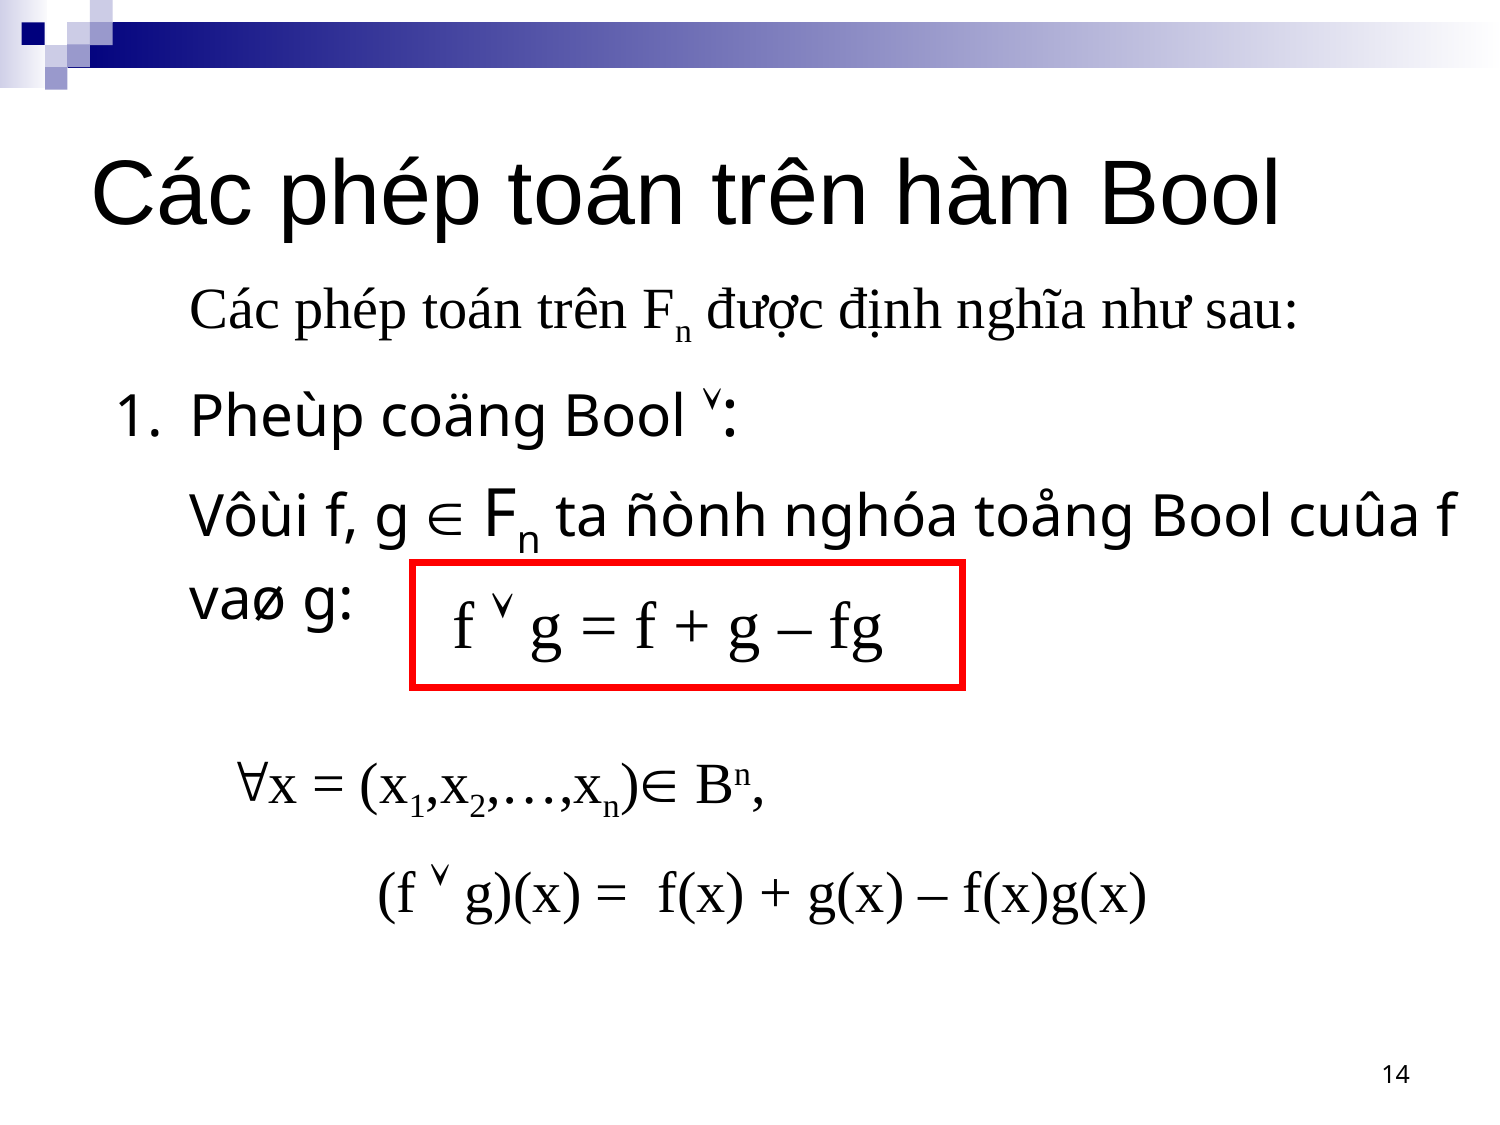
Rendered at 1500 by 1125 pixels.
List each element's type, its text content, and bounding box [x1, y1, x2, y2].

text_box Các phép toán trên Fn được định nghĩa như sau: [174, 262, 1338, 357]
text_box Pheùp coäng Bool : [99, 362, 1375, 458]
text_box [412, 562, 963, 688]
title Các phép toán trên hàm Bool [74, 74, 1426, 301]
slide_number 14 [1074, 1024, 1426, 1101]
text_box Vôùi f, g  Fn ta ñònh nghóa toång Bool cuûa f vaø g: [174, 462, 1500, 709]
text_box x = (x1,x2,…,xn) Bn, (f  g)(x) = f(x) + g(x) – f(x)g(x) [212, 737, 1338, 1001]
